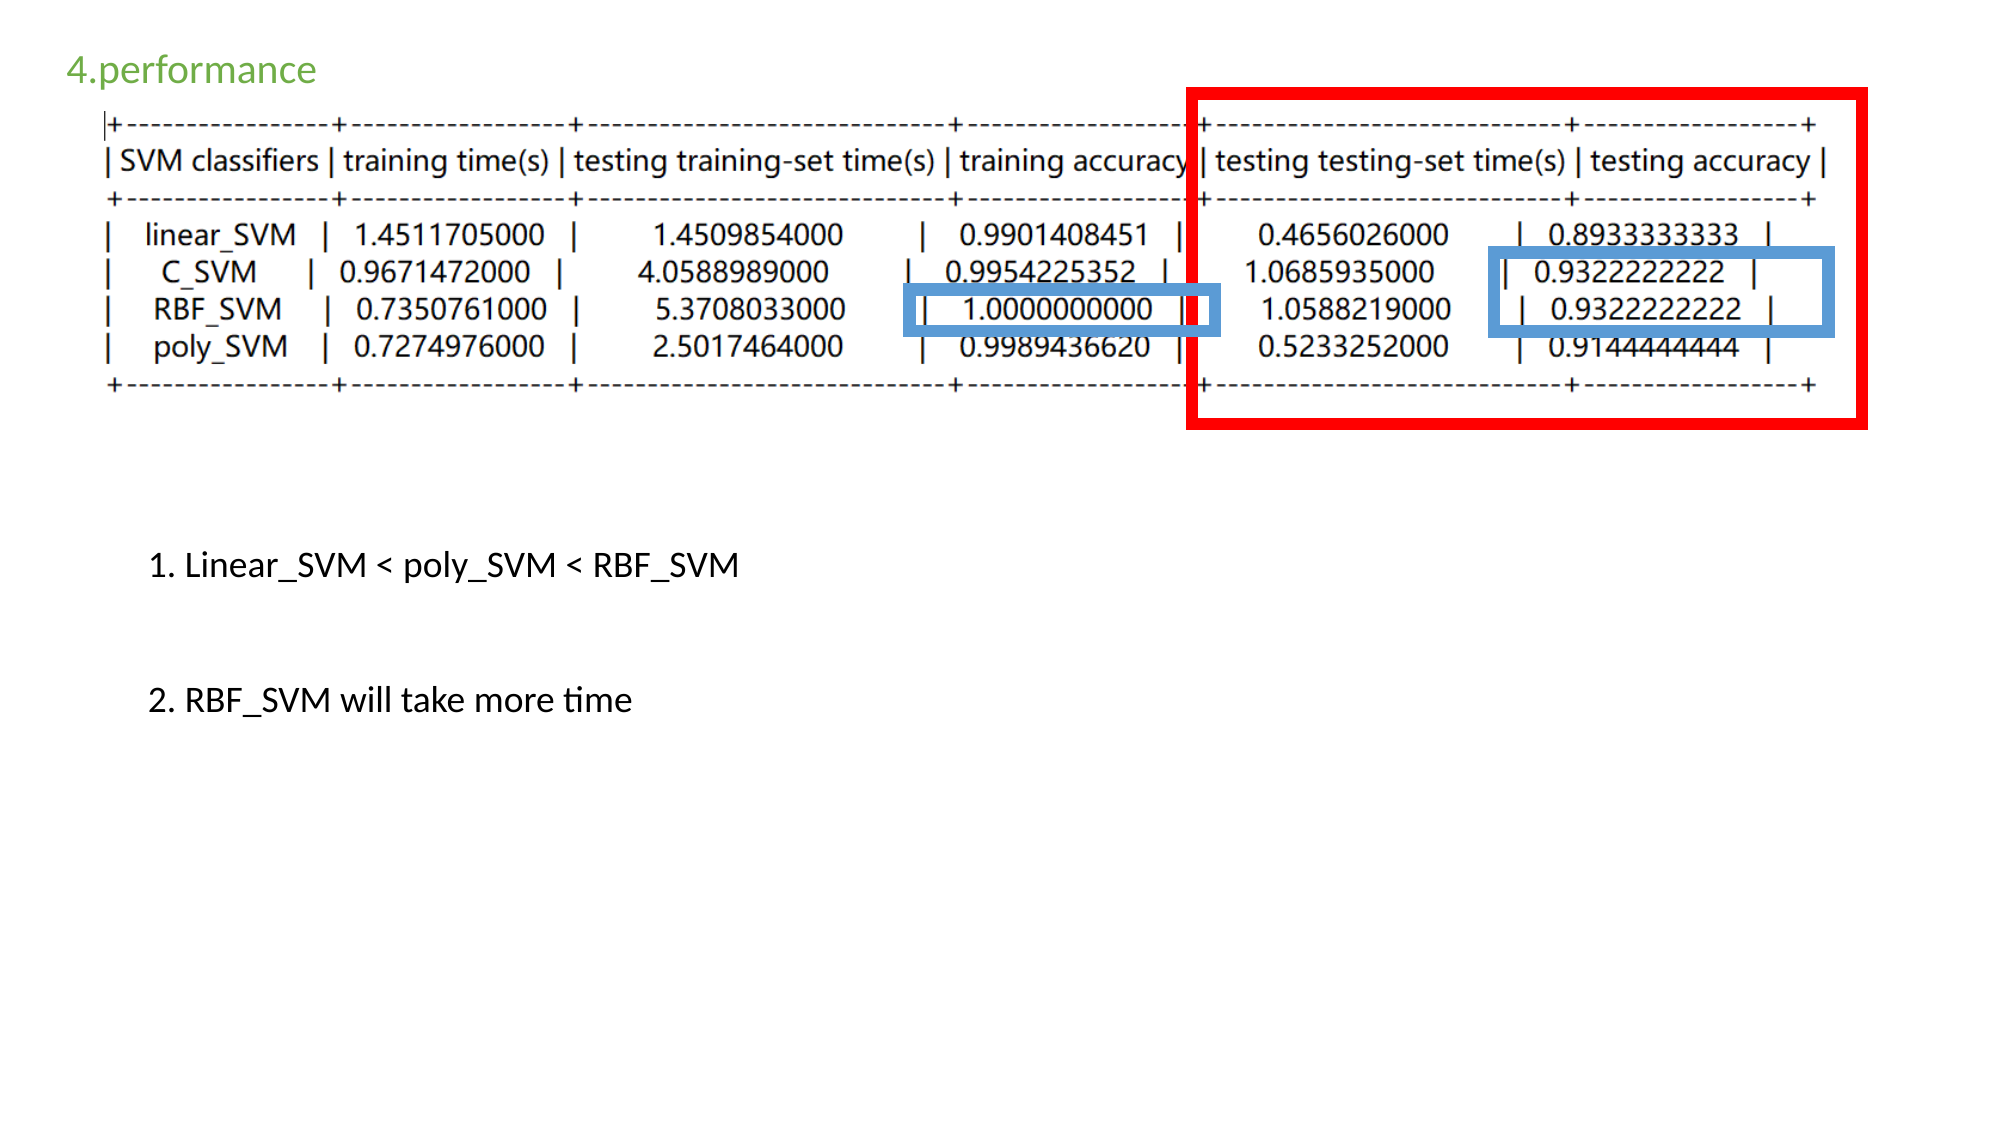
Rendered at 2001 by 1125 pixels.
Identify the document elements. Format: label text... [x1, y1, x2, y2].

text_box 4.performance [51, 34, 576, 100]
text_box 1. Linear_SVM < poly_SVM < RBF_SVM 2. RBF_SVM will take more time [133, 532, 1798, 727]
picture [103, 111, 1829, 406]
text_box [1191, 92, 1863, 425]
